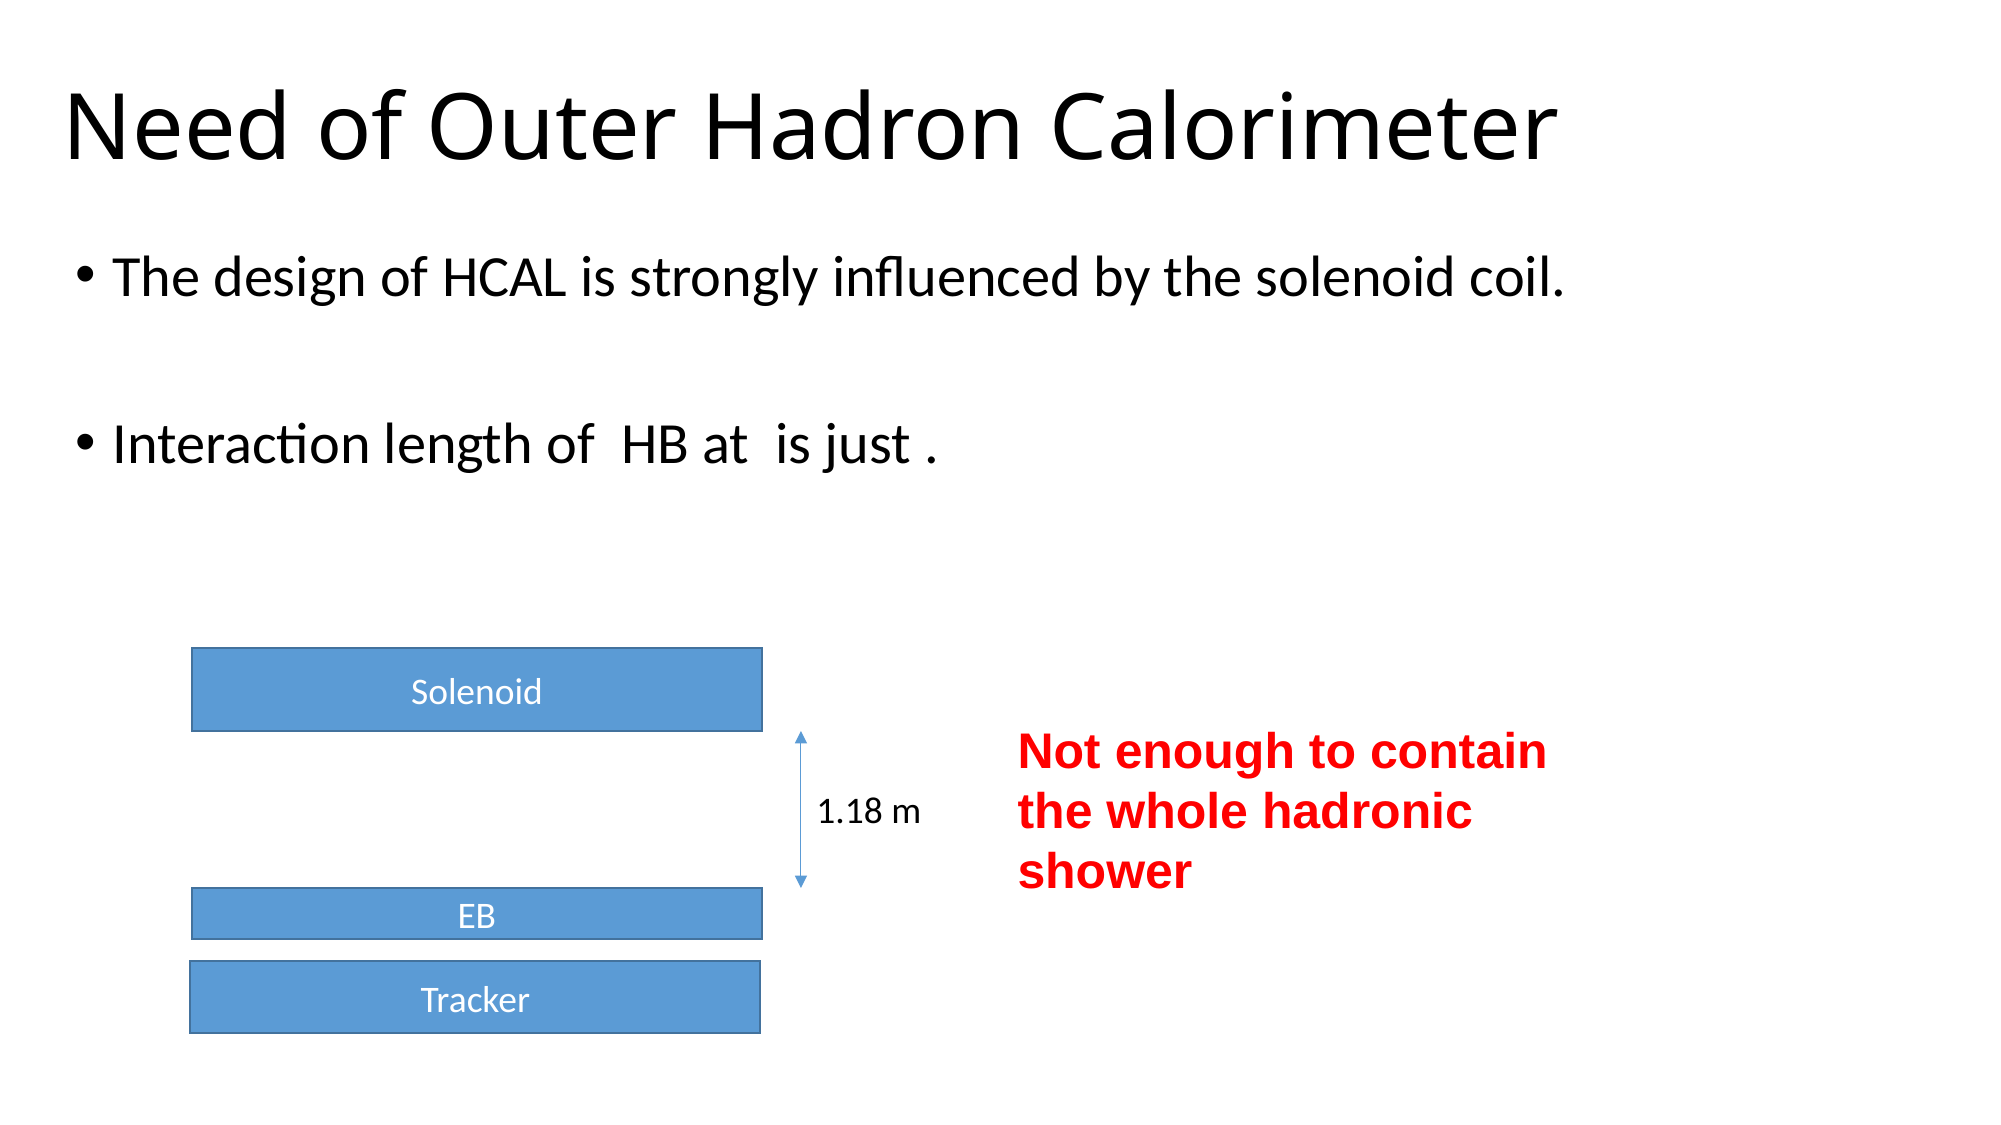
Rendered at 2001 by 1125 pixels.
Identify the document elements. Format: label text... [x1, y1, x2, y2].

text_box 1.18 m [802, 779, 937, 839]
text_box Not enough to contain the whole hadronic shower [1002, 710, 1621, 906]
text_box EB [191, 887, 763, 940]
text_box Tracker [189, 960, 761, 1034]
title Need of Outer Hadron Calorimeter [48, 21, 1773, 239]
text_box Solenoid [191, 647, 763, 732]
